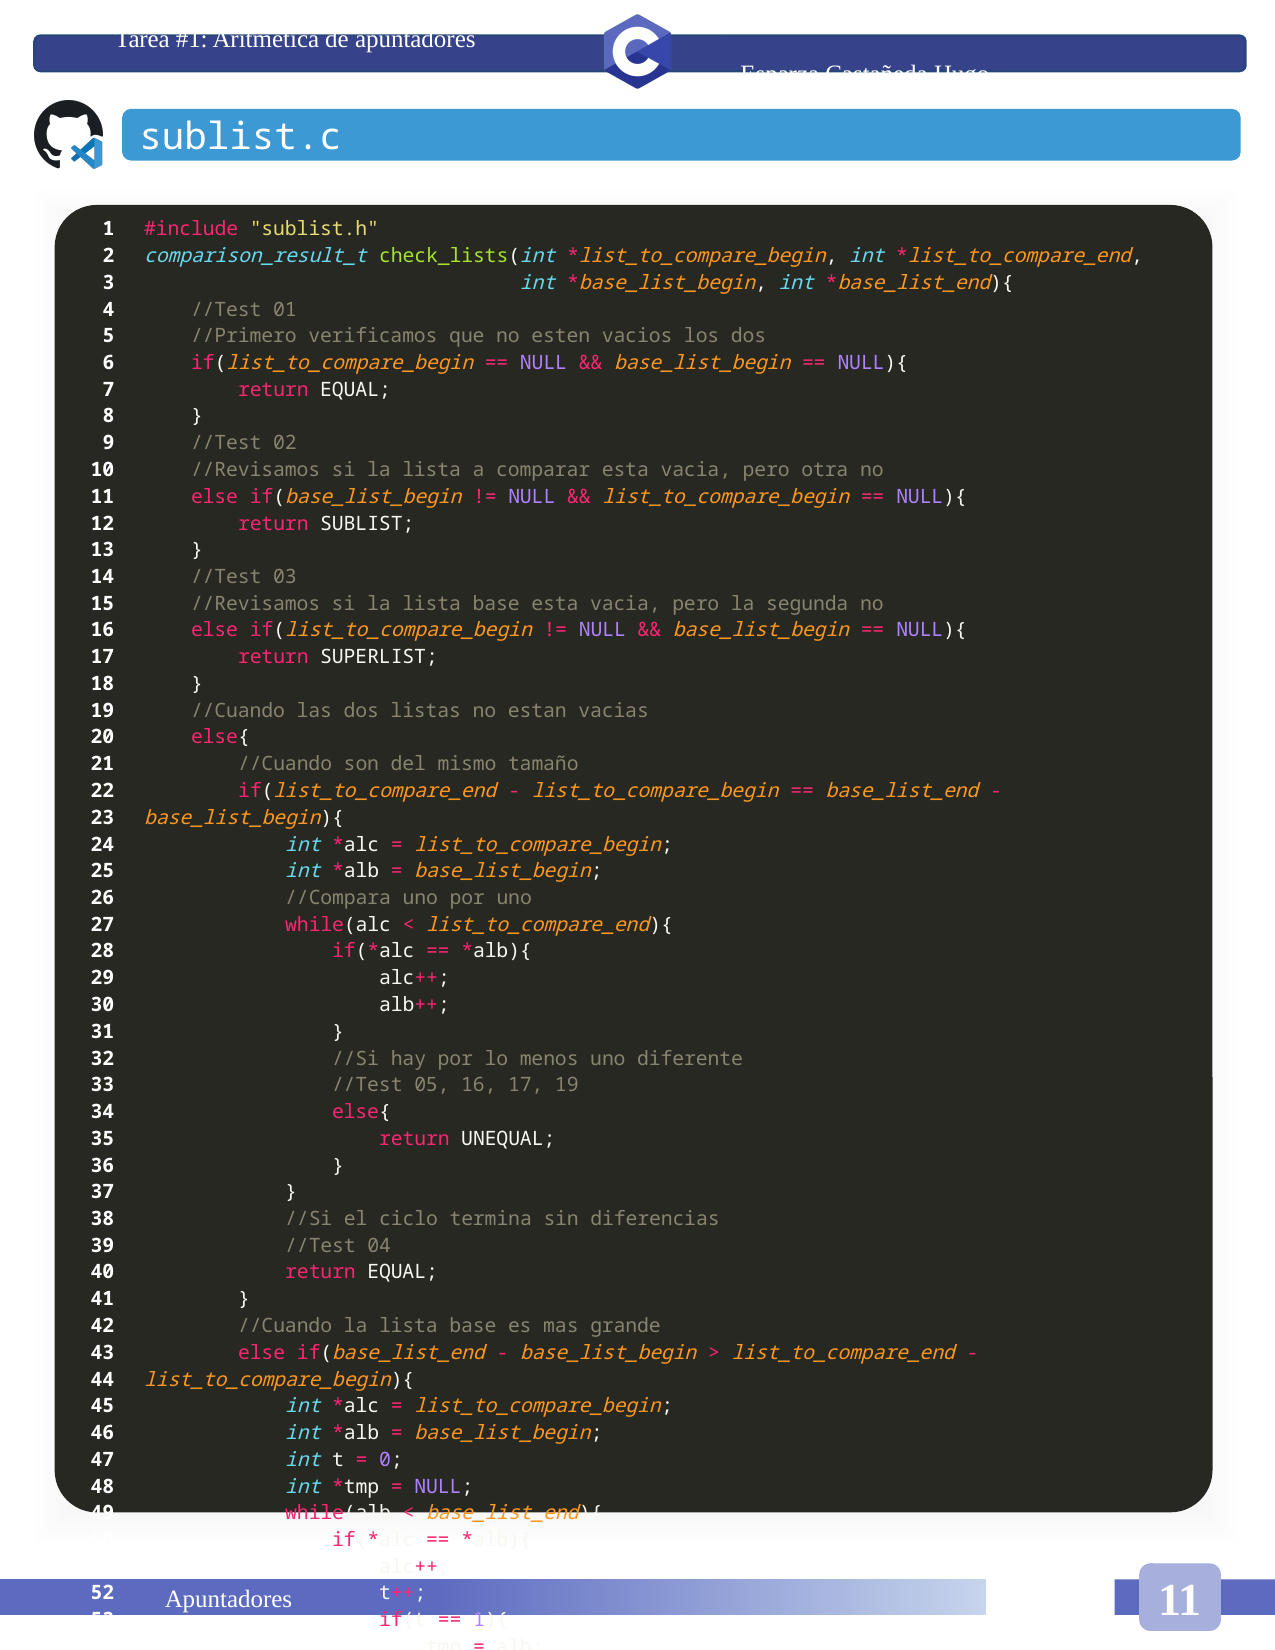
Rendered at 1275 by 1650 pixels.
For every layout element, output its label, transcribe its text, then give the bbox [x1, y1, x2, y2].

text_box [80, 203, 1187, 207]
text_box Apuntadores [0, 1578, 54, 1616]
text_box sublist.c [121, 107, 1242, 162]
text_box Tarea #1: Aritmética de apuntadores Esparza Castañeda Hugo [33, 34, 595, 73]
table_header 1 2 3 4 5 6 7 8 9 10 11 12 13 14 15 16 17 18 19 20 21 22 23 24 25 26 27 28 29 30 31 32 33 34 35 36 37 38 39 40 41 42 43 44 45 46 47 48 49 50 51 52 53 54 [54, 207, 129, 1650]
picture [34, 100, 103, 169]
text_box 11 [1211, 1562, 1222, 1632]
text_box [1222, 1578, 1275, 1616]
picture [595, 9, 680, 94]
text_box Tarea #1: Aritmética de apuntadores Esparza Castañeda Hugo [680, 34, 1247, 73]
text_box [30, 182, 1242, 1548]
table_header #include "sublist.h" comparison_result_t check_lists(int *list_to_compare_begin, int *list_to_compare_end, int *base_list_begin, int *base_list_end){ //Test 01 //Primero verificamos que no esten vacios los dos if(list_to_compare_begin == NULL && base_list_begin == NULL){ return EQUAL; } //Test 02 //Revisamos si la lista a comparar esta vacia, pero otra no else if(base_list_begin != NULL && list_to_compare_begin == NULL){ return SUBLIST; } //Test 03 //Revisamos si la lista base esta vacia, pero la segunda no else if(list_to_compare_begin != NULL && base_list_begin == NULL){ return SUPERLIST; } //Cuando las dos listas no estan vacias else{ //Cuando son del mismo tamaño if(list_to_compare_end - list_to_compare_begin == base_list_end - base_list_begin){ int *alc = list_to_compare_begin; int *alb = base_list_begin; //Compara uno por uno while(alc < list_to_compare_end){ if(*alc == *alb){ alc++; alb++; } //Si hay por lo menos uno diferente //Test 05, 16, 17, 19 else{ return UNEQUAL; } } //Si el ciclo termina sin diferencias //Test 04 return EQUAL; } //Cuando la lista base es mas grande else if(base_list_end - base_list_begin > list_to_compare_end - list_to_compare_begin){ int *alc = list_to_compare_begin; int *alb = base_list_begin; int t = 0; int *tmp = NULL; while(alb < base_list_end){ if(*alc == *alb){ alc++; t++; if(t == 1){ tmp = alb; } else if(t == list_to_compare_end - list_to_compare_begin){ [129, 207, 1211, 1650]
